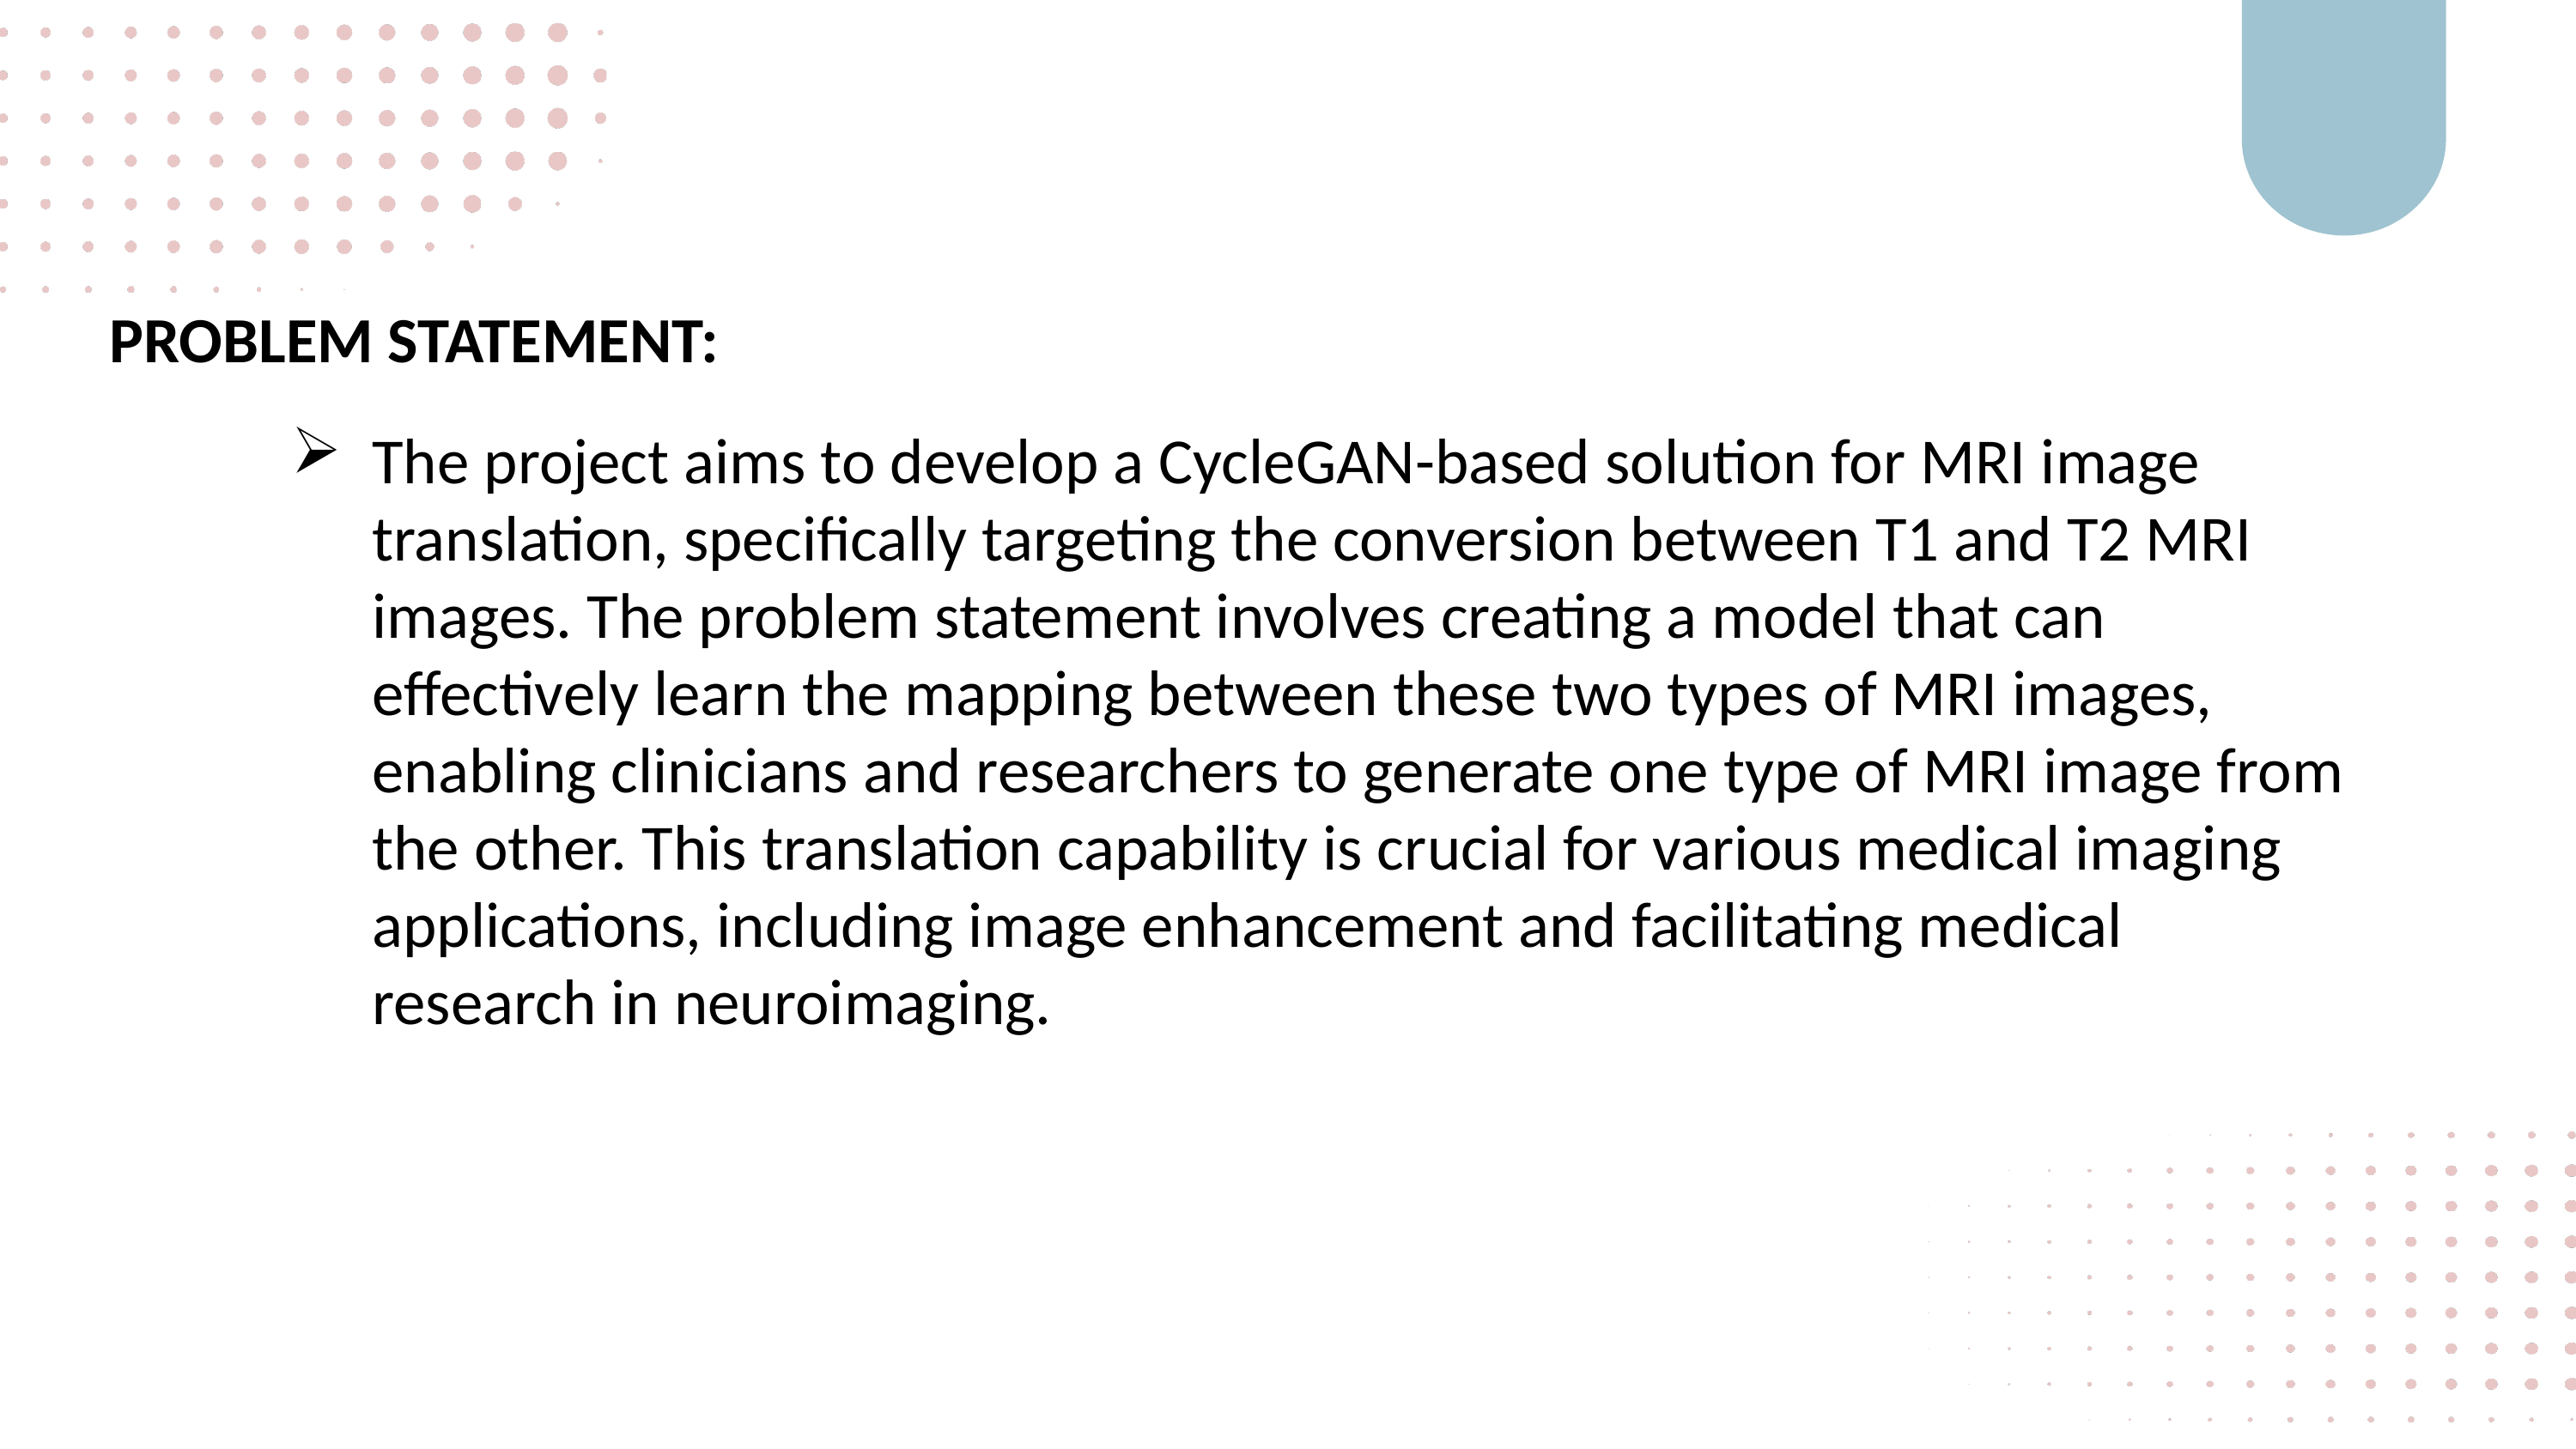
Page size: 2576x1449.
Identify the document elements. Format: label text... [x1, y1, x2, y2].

text_box [0, 0, 607, 293]
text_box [2233, 0, 2455, 236]
text_box PROBLEM STATEMENT: [96, 292, 999, 383]
text_box [1888, 1131, 2576, 1422]
text_box The project aims to develop a CycleGAN-based solution for MRI image translation, specifically targeting the conversion between T1 and T2 MRI images. The problem statement involves creating a model that can effectively learn the mapping between these two types of MRI images, enabling clinicians and researchers to generate one type of MRI image from the other. This translation capability is crucial for various medical imaging applications, including image enhancement and facilitating medical research in neuroimaging. [278, 413, 2361, 1044]
